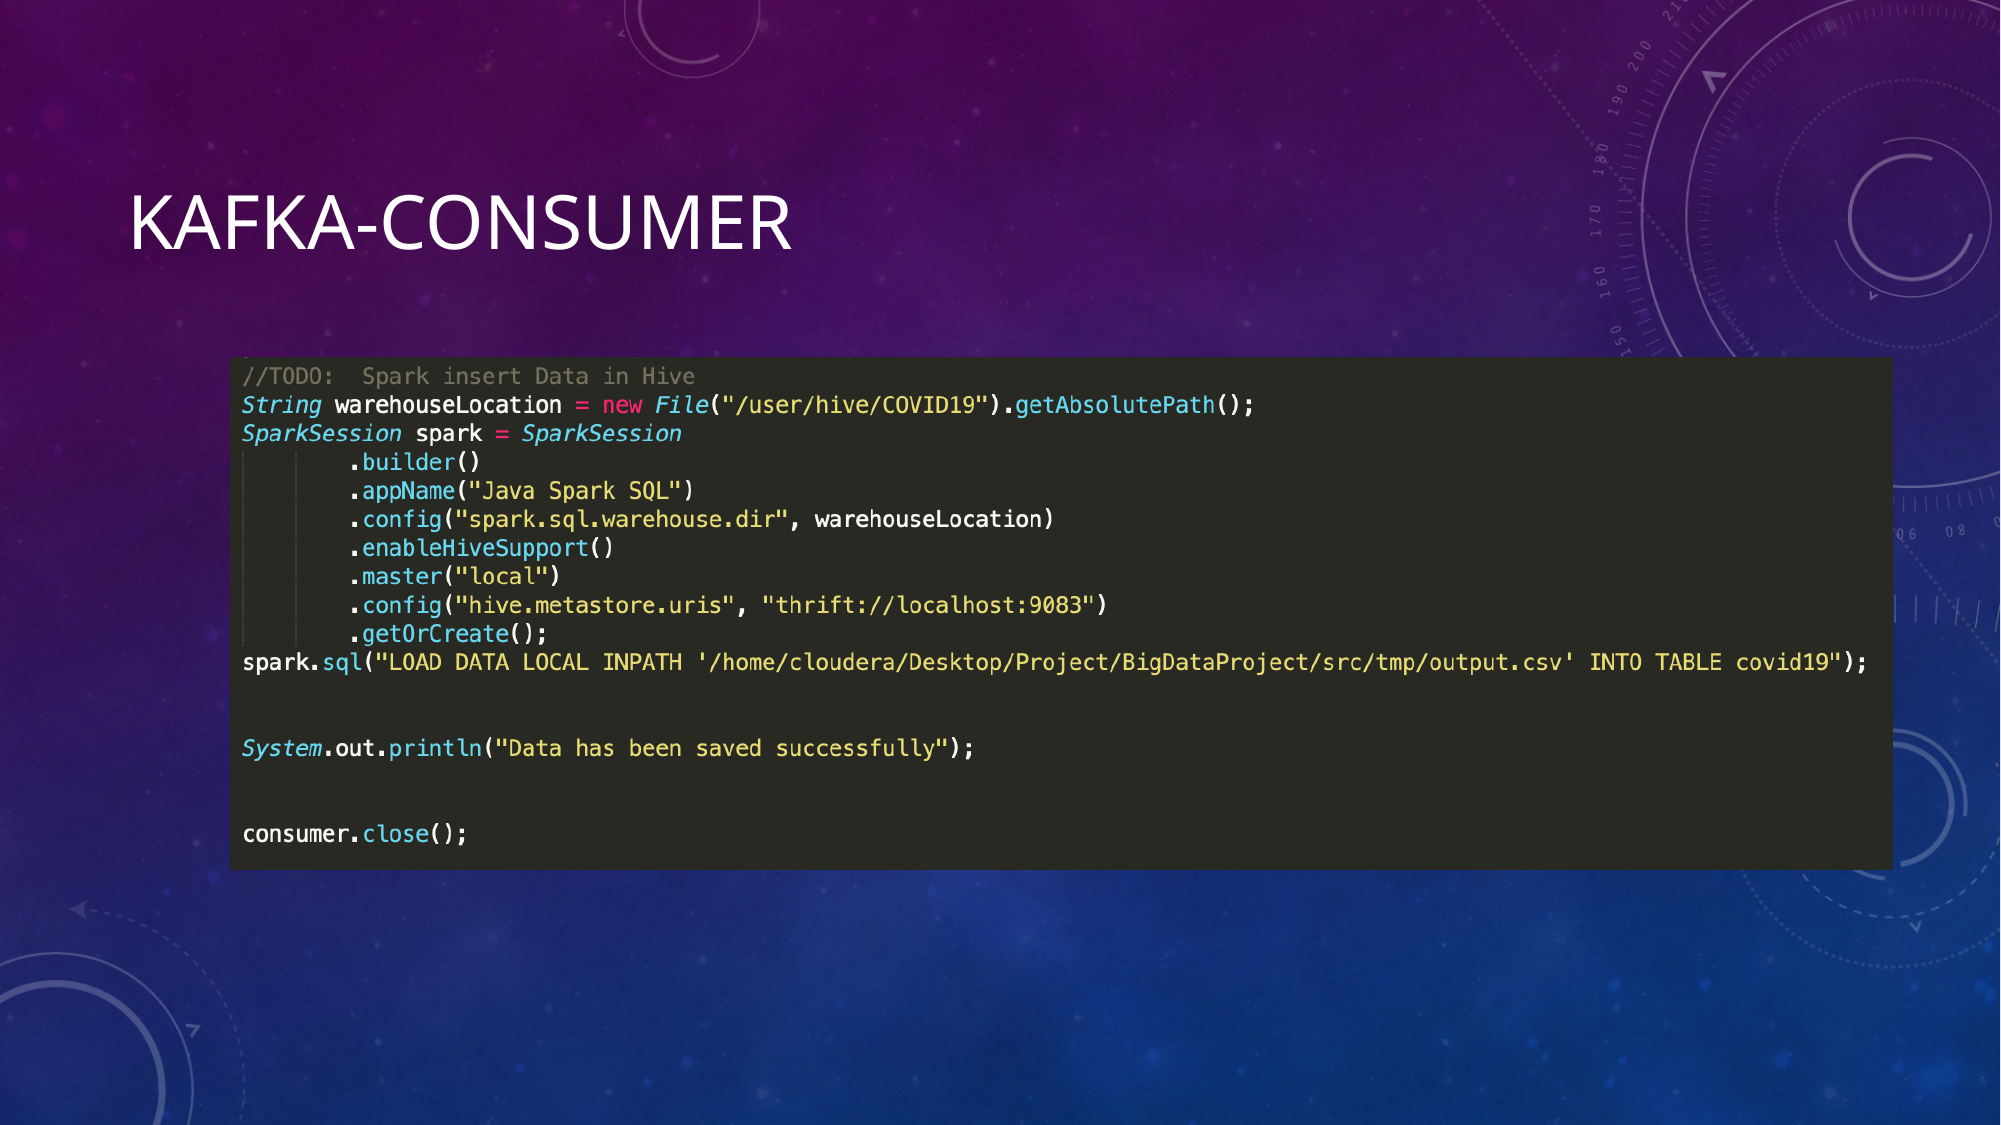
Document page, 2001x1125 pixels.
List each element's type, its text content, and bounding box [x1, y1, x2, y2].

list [230, 357, 1893, 870]
title Kafka-consumer [112, 99, 1775, 339]
picture [0, 0, 2001, 1125]
